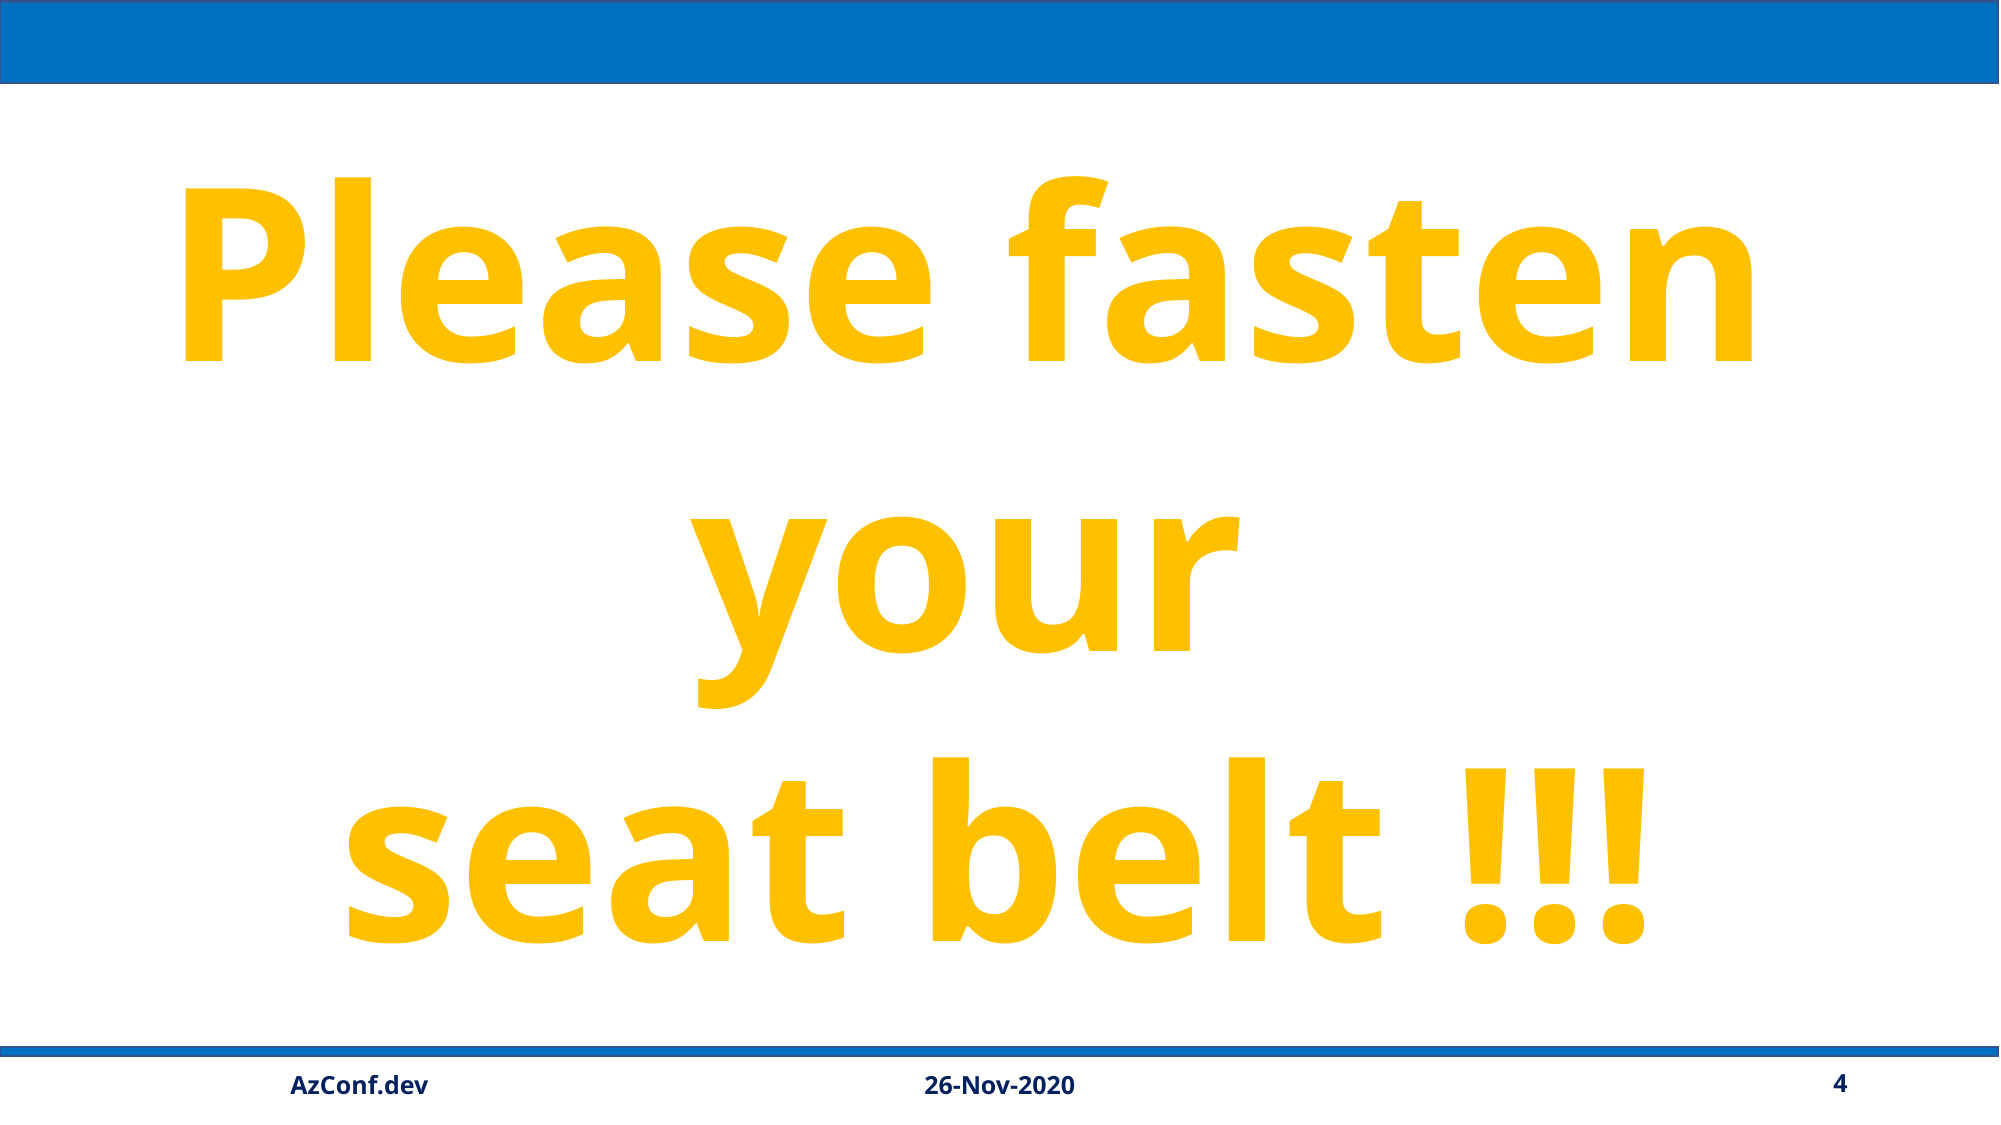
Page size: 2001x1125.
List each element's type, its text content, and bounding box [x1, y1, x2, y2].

text_box Please fasten your seat belt !!! [149, 112, 1849, 998]
text_box [0, 1046, 1999, 1057]
footer 26-Nov-2020 [697, 1054, 1338, 1115]
slide_number 4 [1412, 1054, 1863, 1115]
text_box AzConf.dev [21, 1054, 697, 1115]
text_box [0, 0, 1999, 84]
